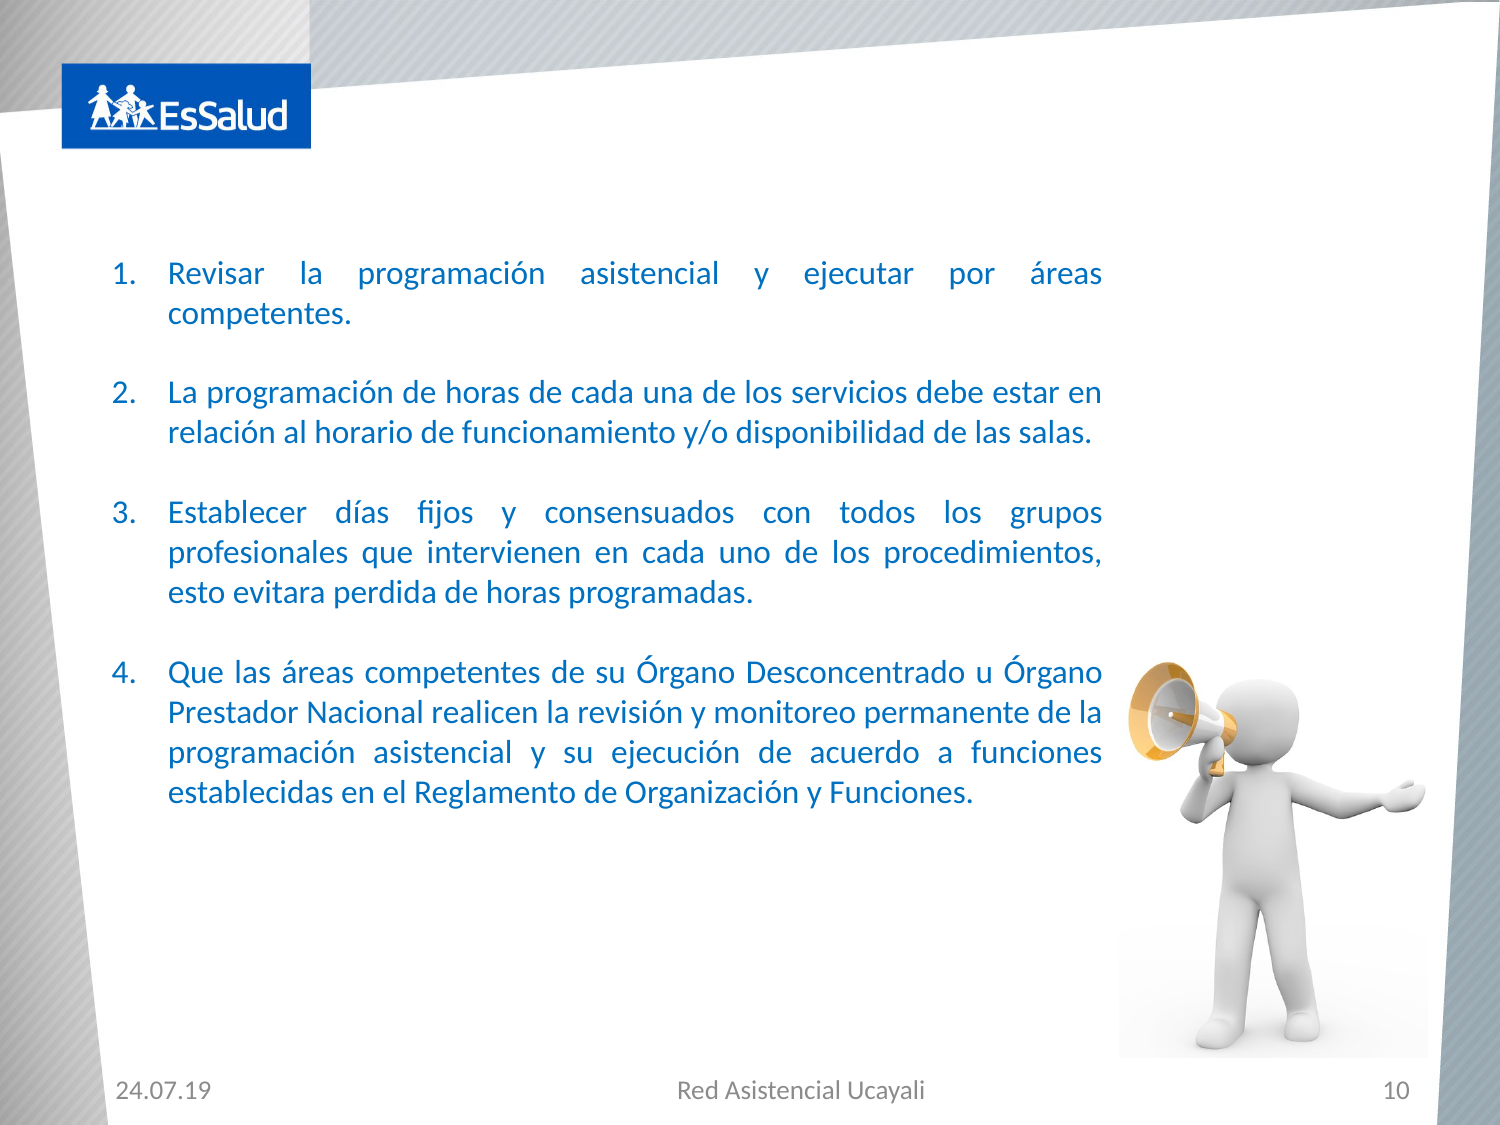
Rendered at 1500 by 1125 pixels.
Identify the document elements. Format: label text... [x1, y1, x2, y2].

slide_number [100, 1072, 243, 1106]
slide_number 9 [1352, 1067, 1425, 1122]
text_box Revisar la programación asistencial y ejecutar por áreas competentes. La programación de horas de cada una de los servicios debe estar en relación al horario de funcionamiento y/o disponibilidad de las salas. Establecer días fijos y consensuados con todos los grupos profesionales que intervienen en cada uno de los procedimientos, esto evitara perdida de horas programadas. Que las áreas competentes de su Órgano Desconcentrado u Órgano Prestador Nacional realicen la revisión y monitoreo permanente de la programación asistencial y su ejecución de acuerdo a funciones establecidas en el Reglamento de Organización y Funciones. [96, 243, 1119, 897]
picture [0, 0, 1500, 1125]
footer Red Asistencial Ucayali [263, 1072, 1339, 1106]
